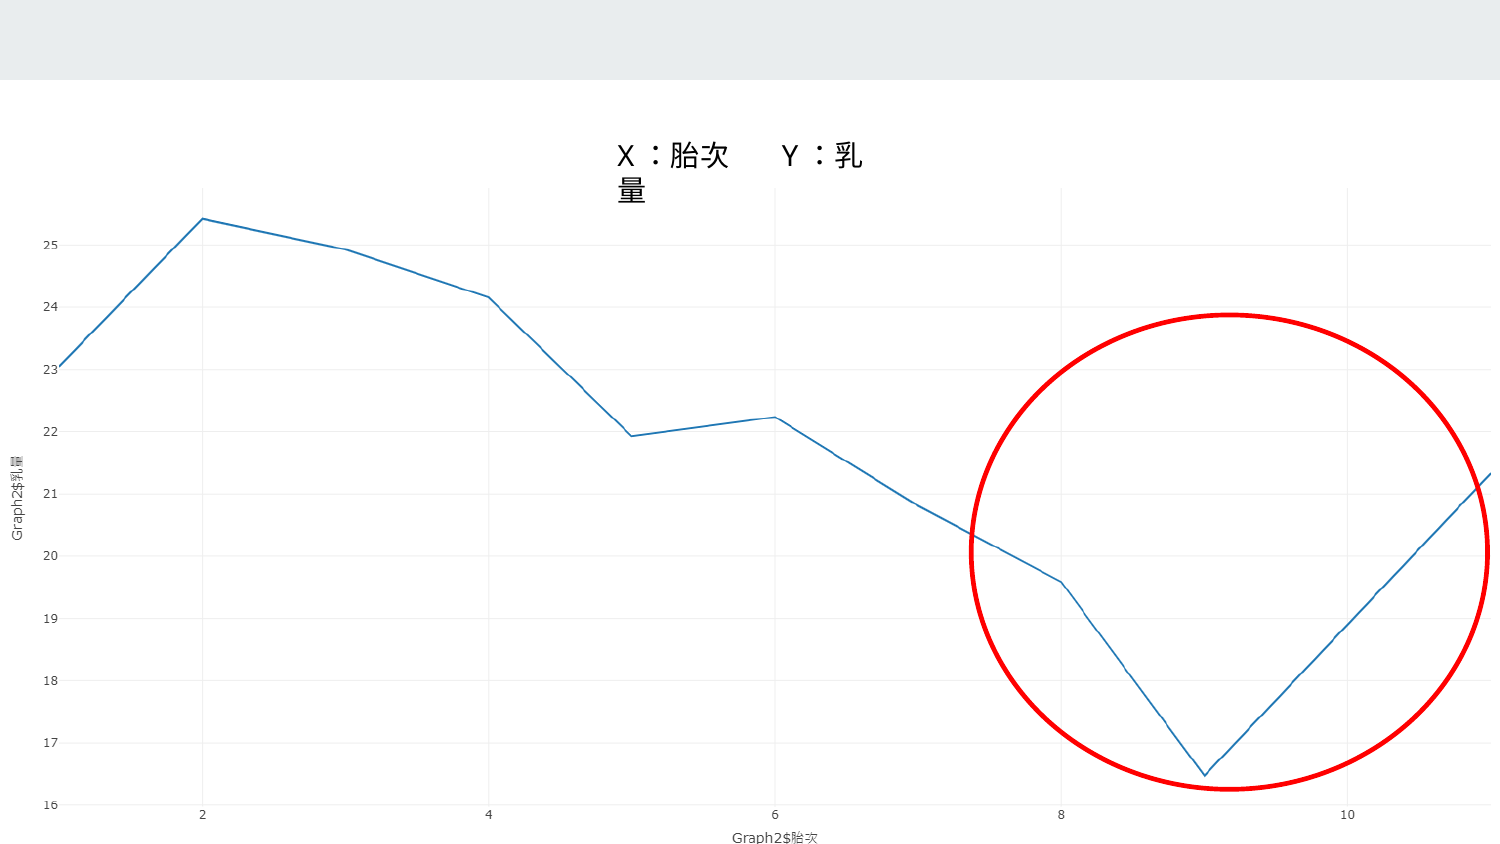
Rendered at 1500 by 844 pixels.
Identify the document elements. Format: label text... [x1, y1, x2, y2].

text_box X：胎次 Y：乳量 [602, 122, 898, 161]
picture [0, 162, 1500, 844]
